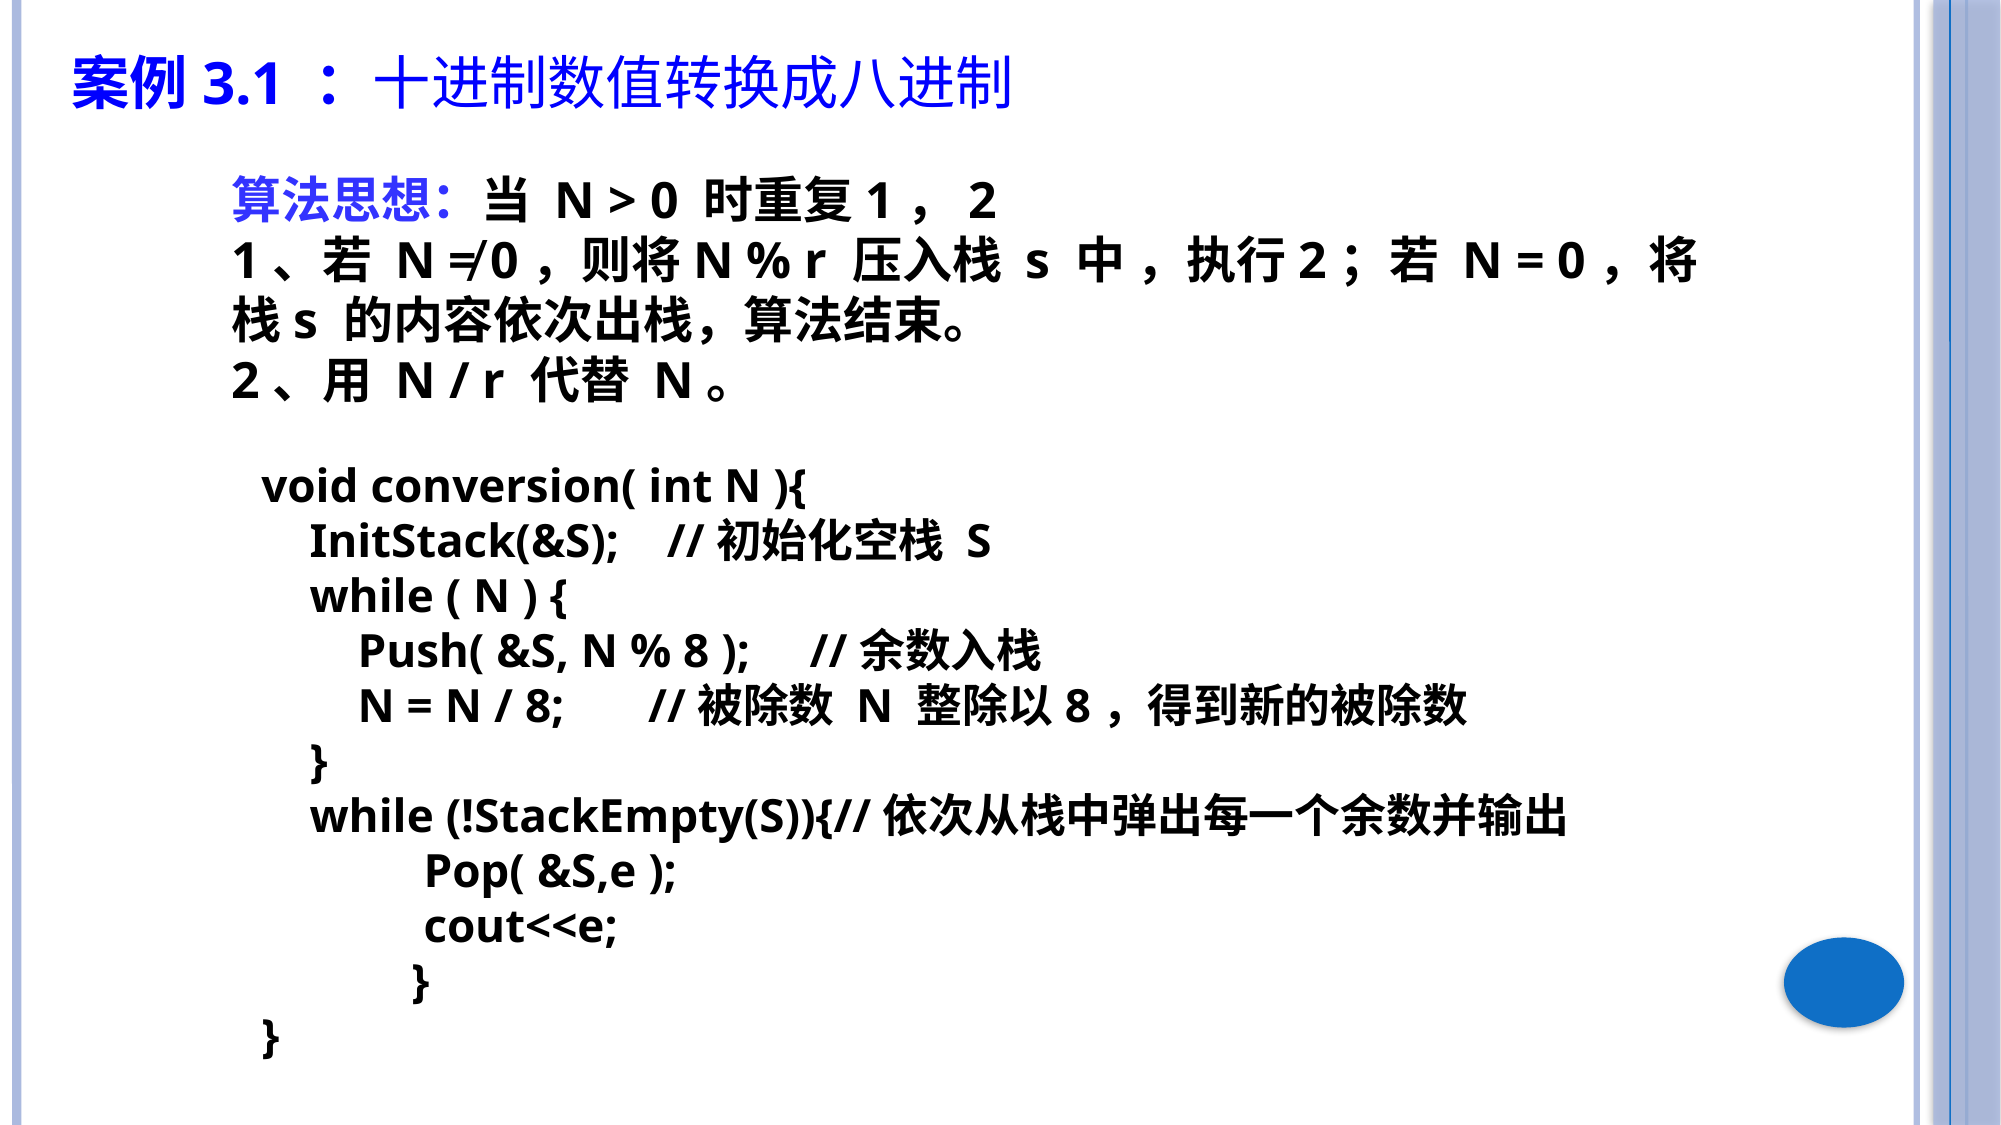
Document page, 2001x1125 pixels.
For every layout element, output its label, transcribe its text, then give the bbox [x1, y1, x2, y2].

text_box void conversion( int N ){ InitStack(&S); //初始化空栈 S while ( N ) { Push( &S, N % 8 ); //余数入栈 N = N / 8; //被除数 N 整除以8，得到新的被除数 } while (!StackEmpty(S)){//依次从栈中弹出每一个余数并输出 Pop( &S,e ); cout<<e; } } [246, 449, 1754, 1069]
text_box 案例3.1 ：十进制数值转换成八进制 [57, 39, 1200, 180]
text_box 算法思想：当 N > 0 时重复1，2 1、若 N ≠ 0，则将N % r 压入栈 s 中 ，执行2；若 N = 0，将栈s 的内容依次出栈，算法结束。 2、用 N / r 代替 N。 [216, 160, 1745, 416]
